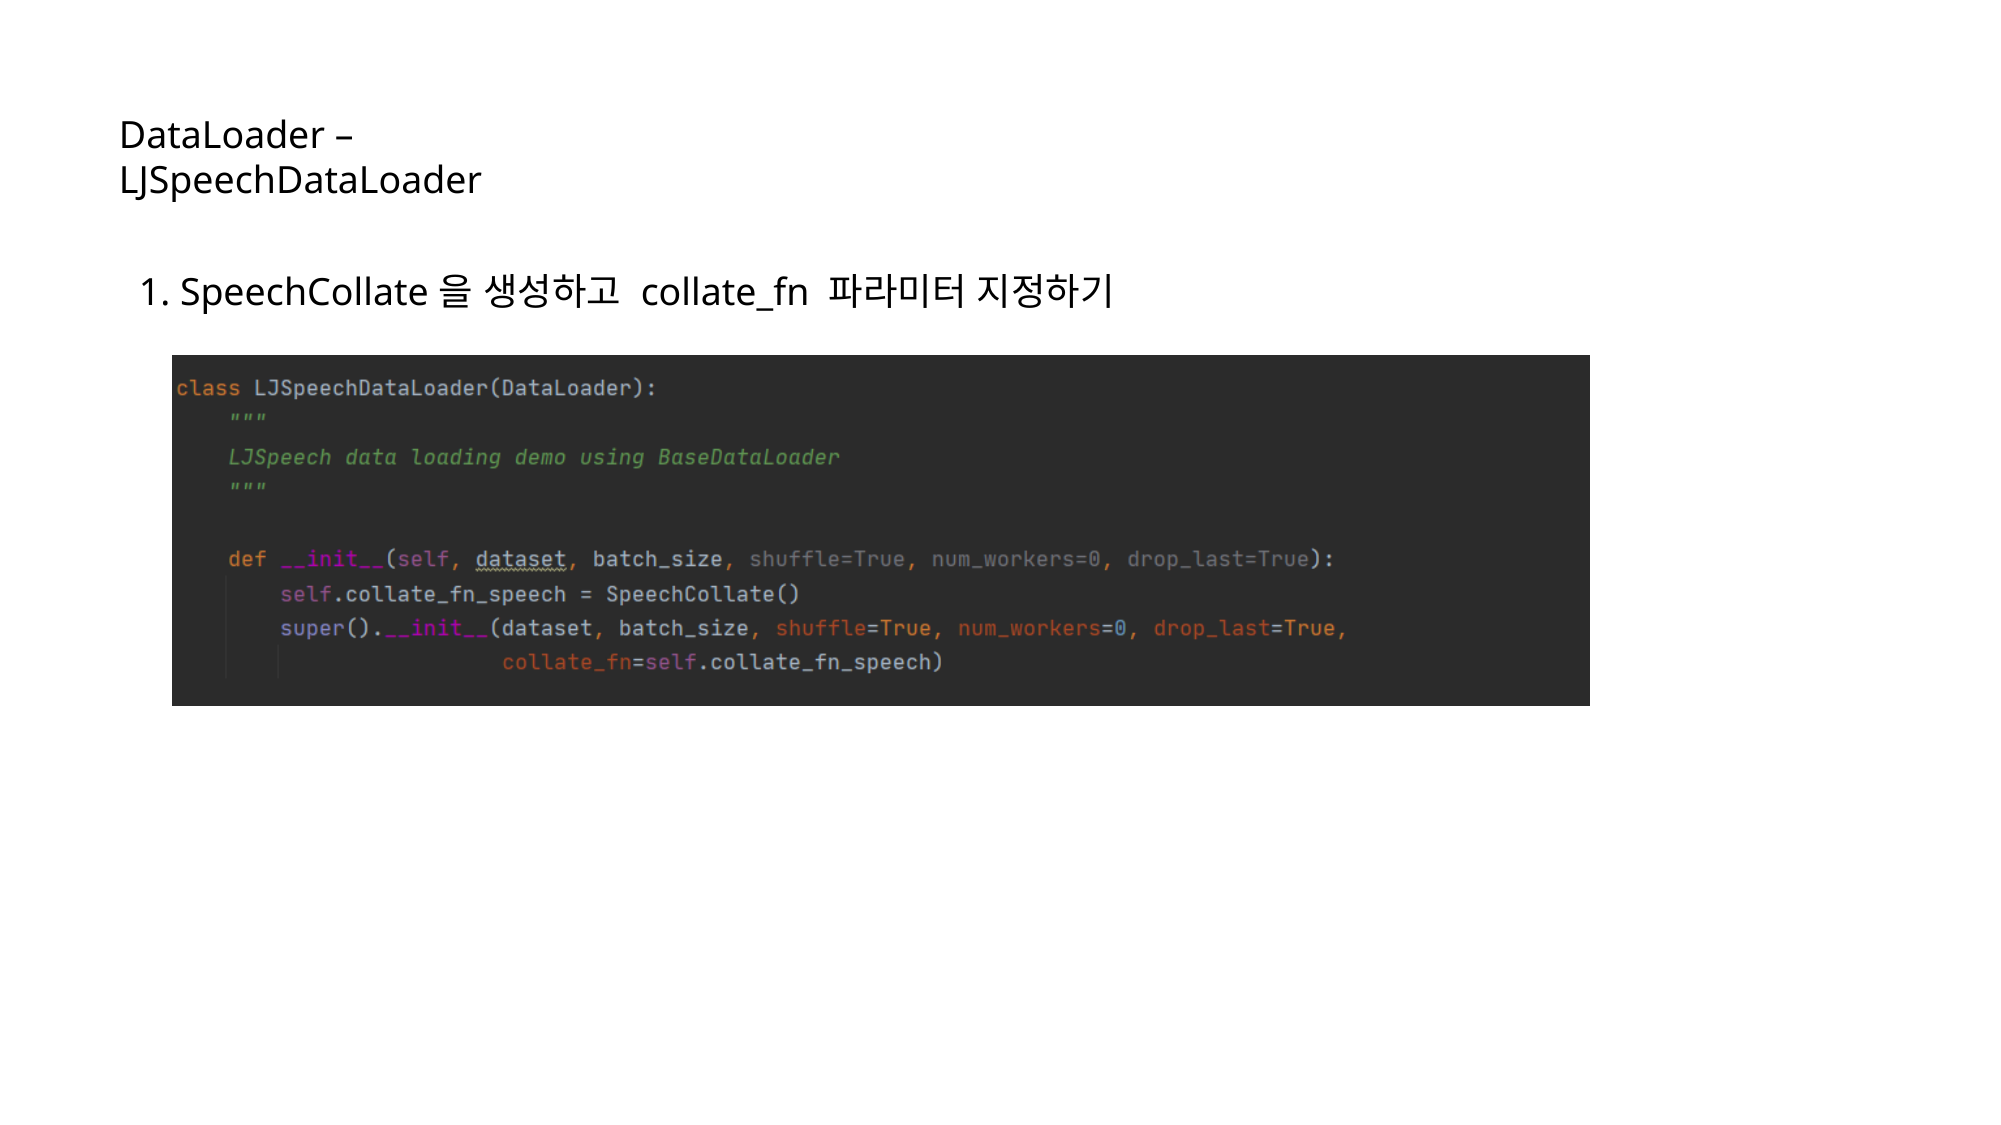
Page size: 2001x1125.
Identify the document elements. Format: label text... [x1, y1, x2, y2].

picture [172, 355, 1590, 706]
text_box 1. SpeechCollate을 생성하고 collate_fn 파라미터 지정하기 [124, 260, 1497, 320]
text_box DataLoader – LJSpeechDataLoader [104, 104, 731, 209]
